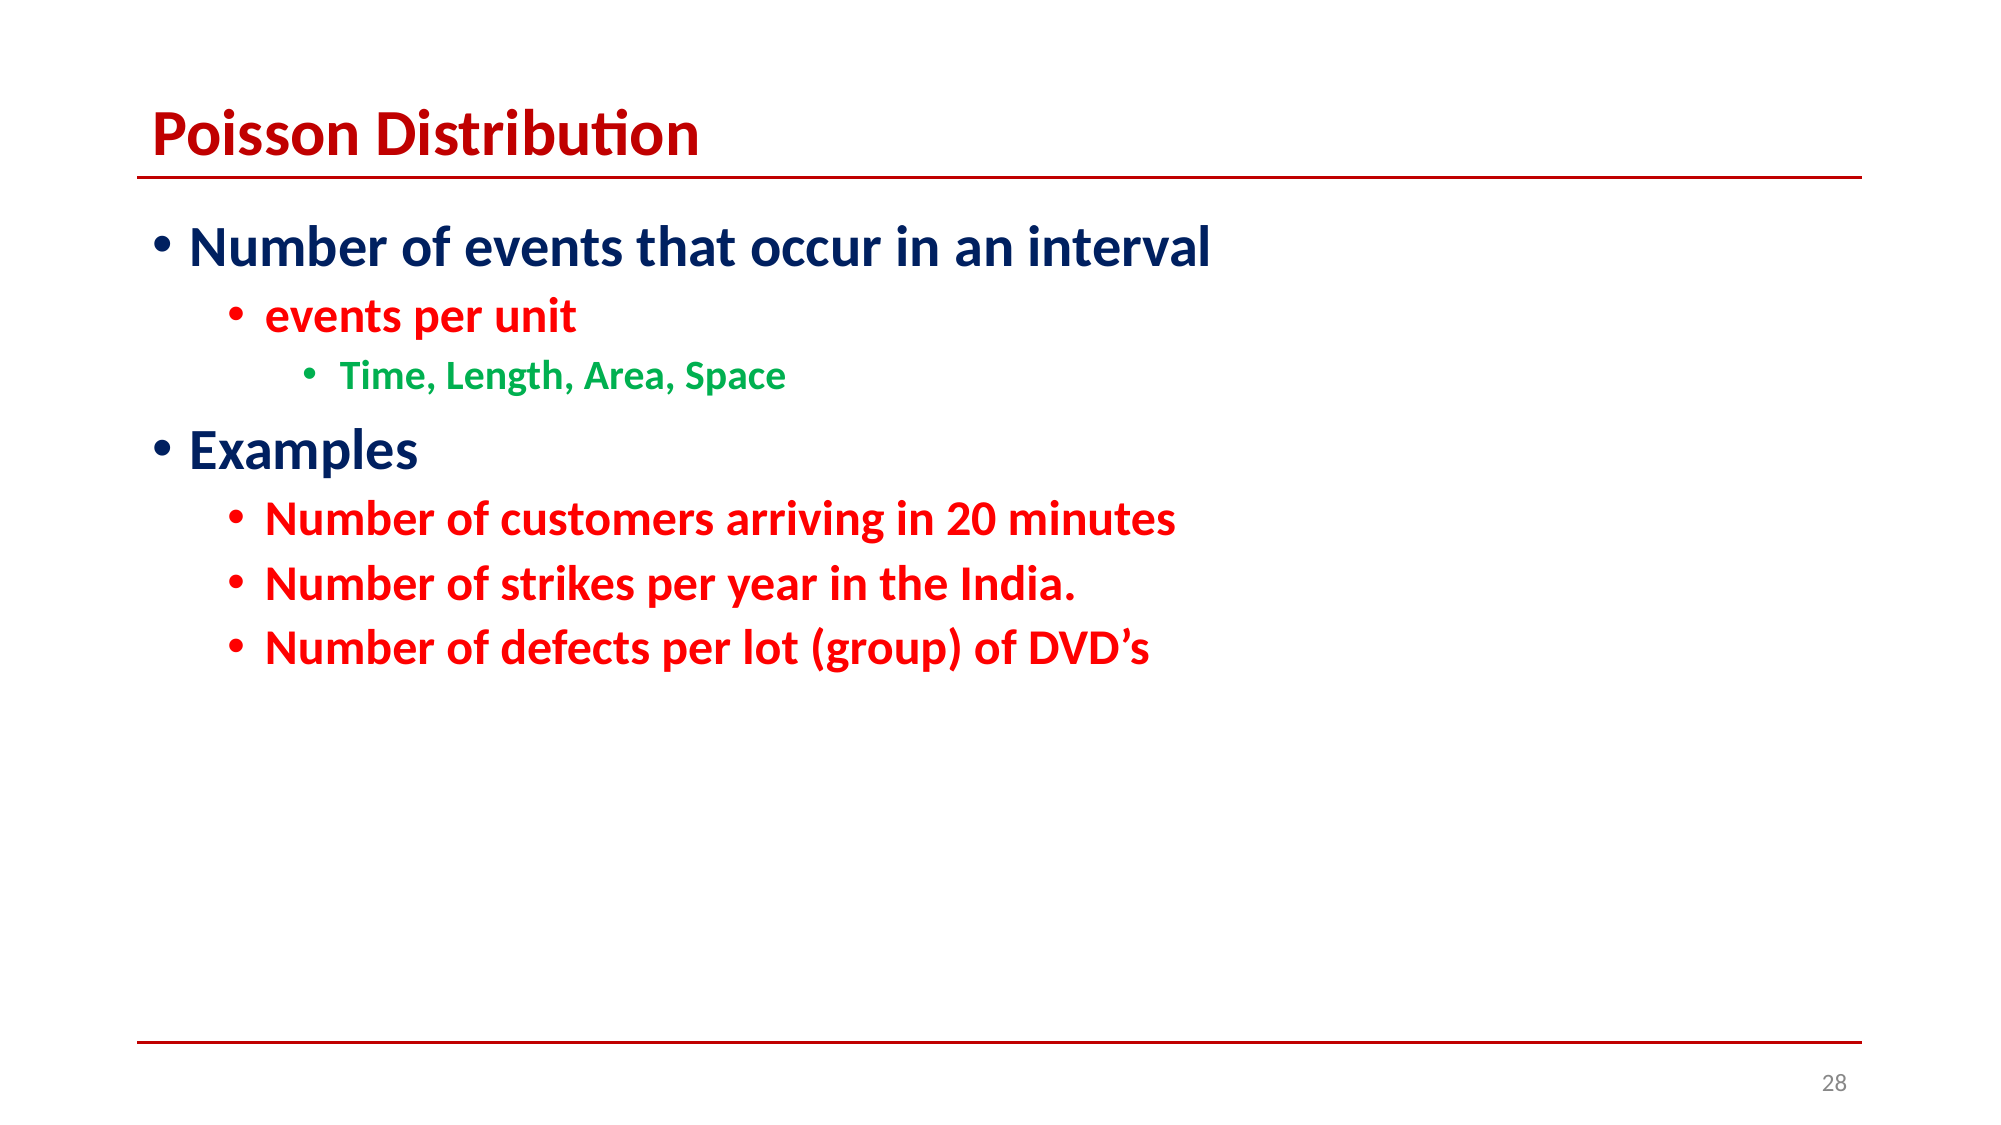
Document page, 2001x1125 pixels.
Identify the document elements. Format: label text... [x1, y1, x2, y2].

title Poisson Distribution [137, 90, 1863, 178]
list Number of events that occur in an interval events per unit Time, Length, Area, Space Examples Number of customers arriving in 20 minutes Number of strikes per year in the India. Number of defects per lot (group) of DVD’s [137, 208, 1388, 1014]
slide_number ‹#› [1412, 1051, 1863, 1111]
